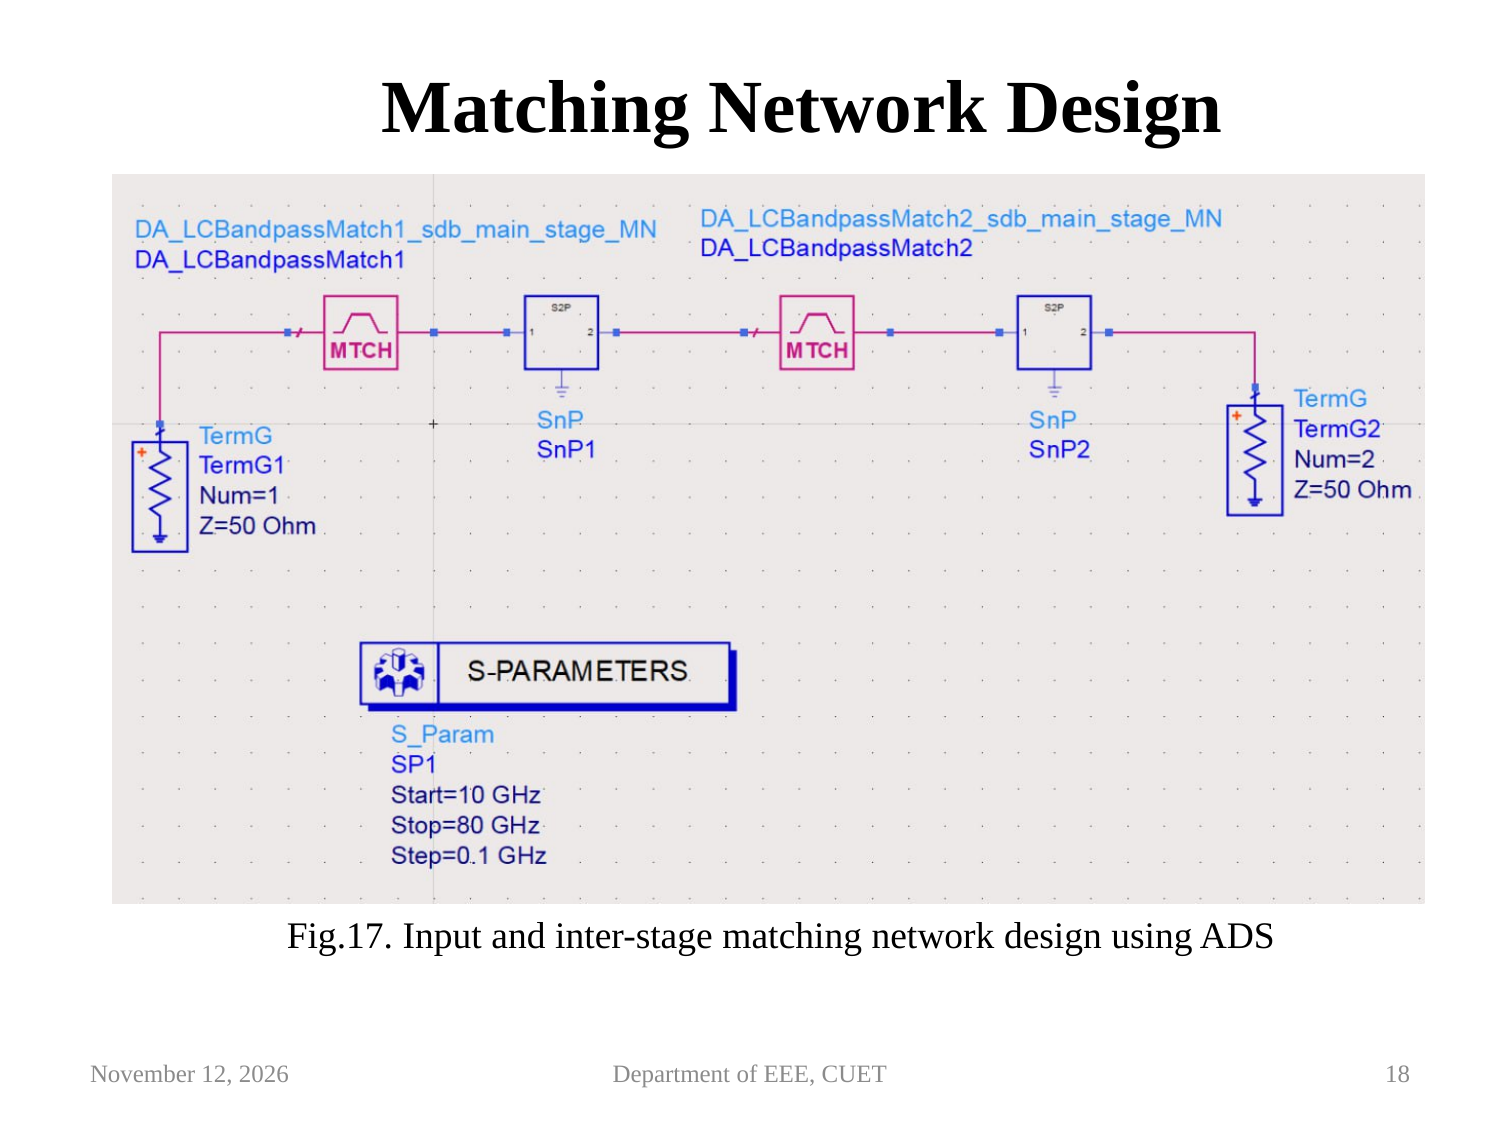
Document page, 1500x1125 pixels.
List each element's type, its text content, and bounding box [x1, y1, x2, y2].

footer Department of EEE, CUET [512, 1042, 988, 1103]
text_box Fig.17. Input and inter-stage matching network design using ADS [262, 913, 1300, 964]
picture [112, 174, 1426, 905]
text_box Matching Network Design [366, 49, 1239, 155]
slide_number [75, 1042, 425, 1103]
slide_number 18 [1074, 1042, 1425, 1103]
